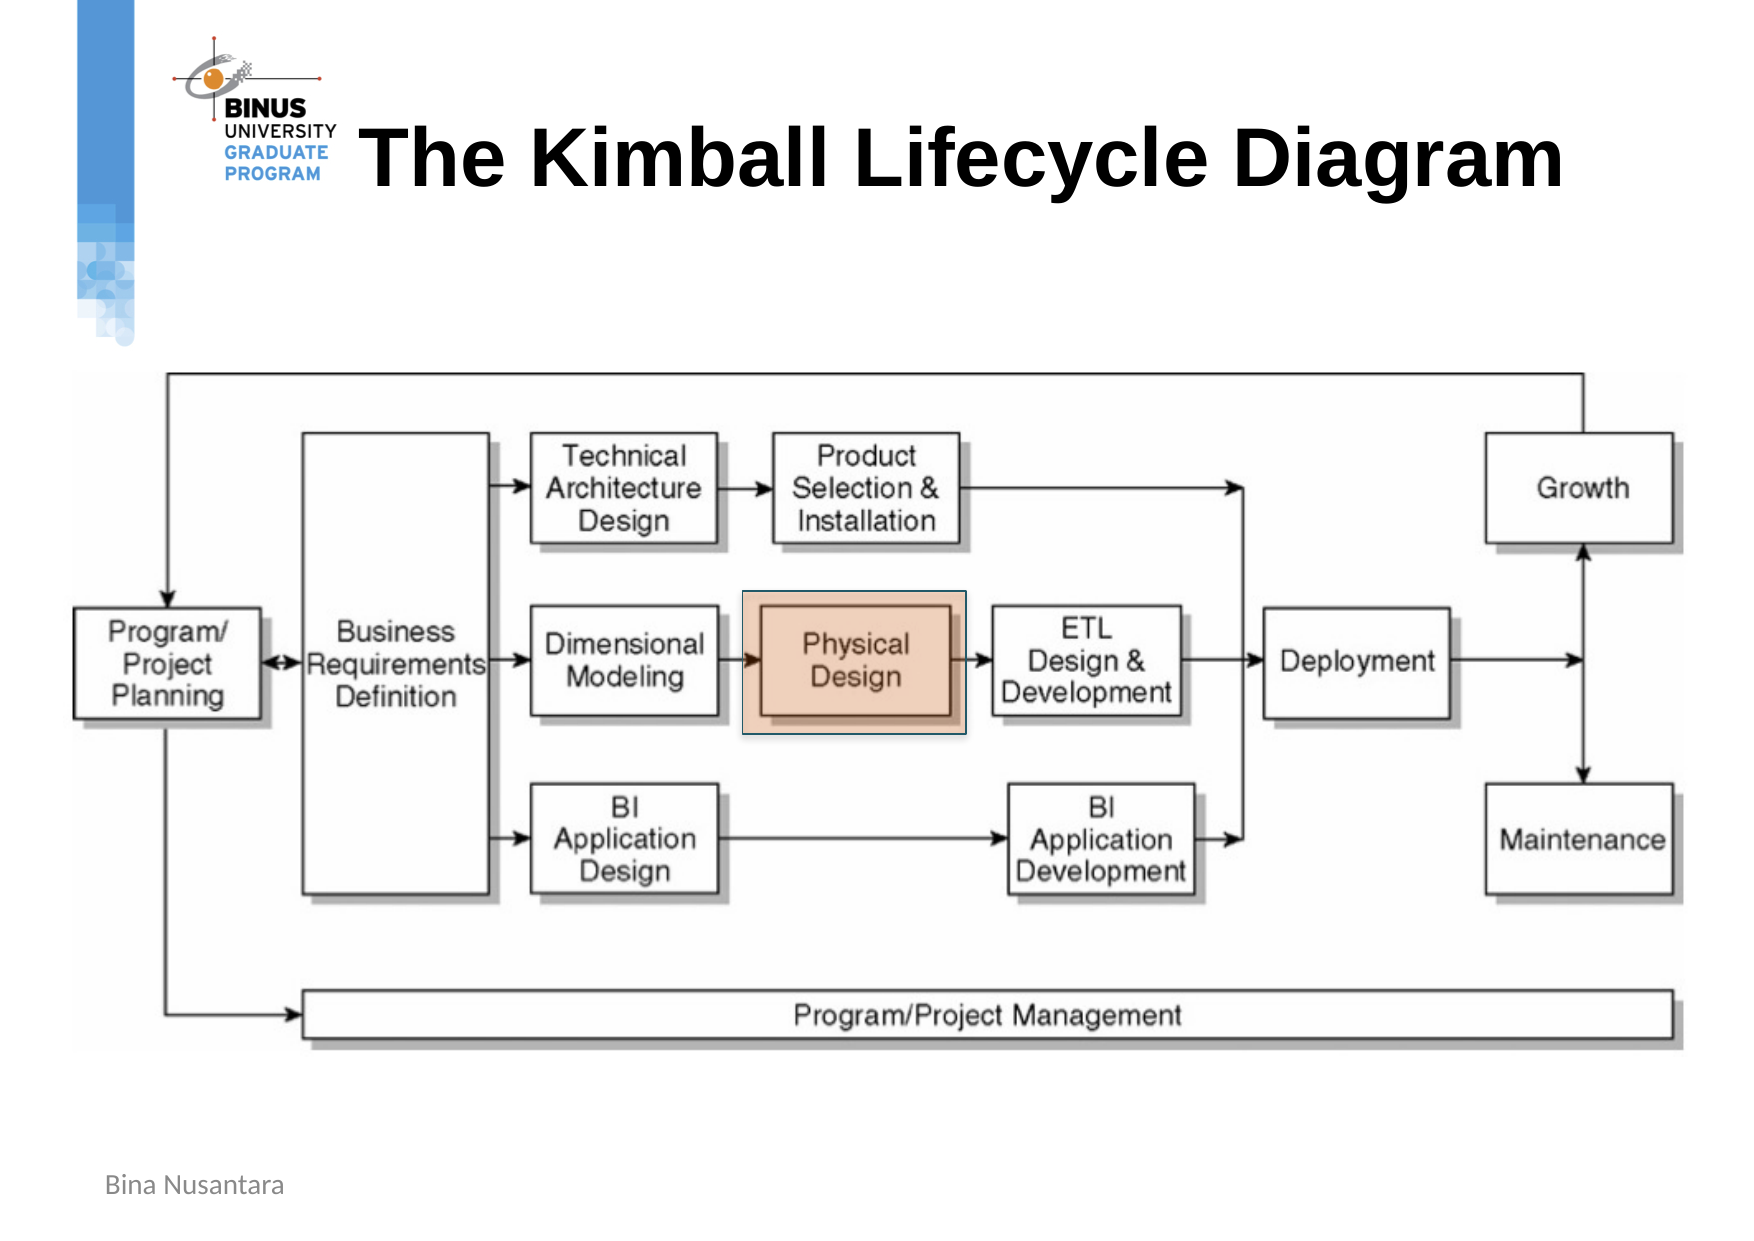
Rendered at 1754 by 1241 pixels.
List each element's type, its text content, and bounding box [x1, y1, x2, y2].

title The Kimball Lifecycle Diagram [259, 49, 1666, 257]
slide_number Bina Nusantara [87, 1149, 497, 1216]
picture [0, 0, 1754, 1241]
